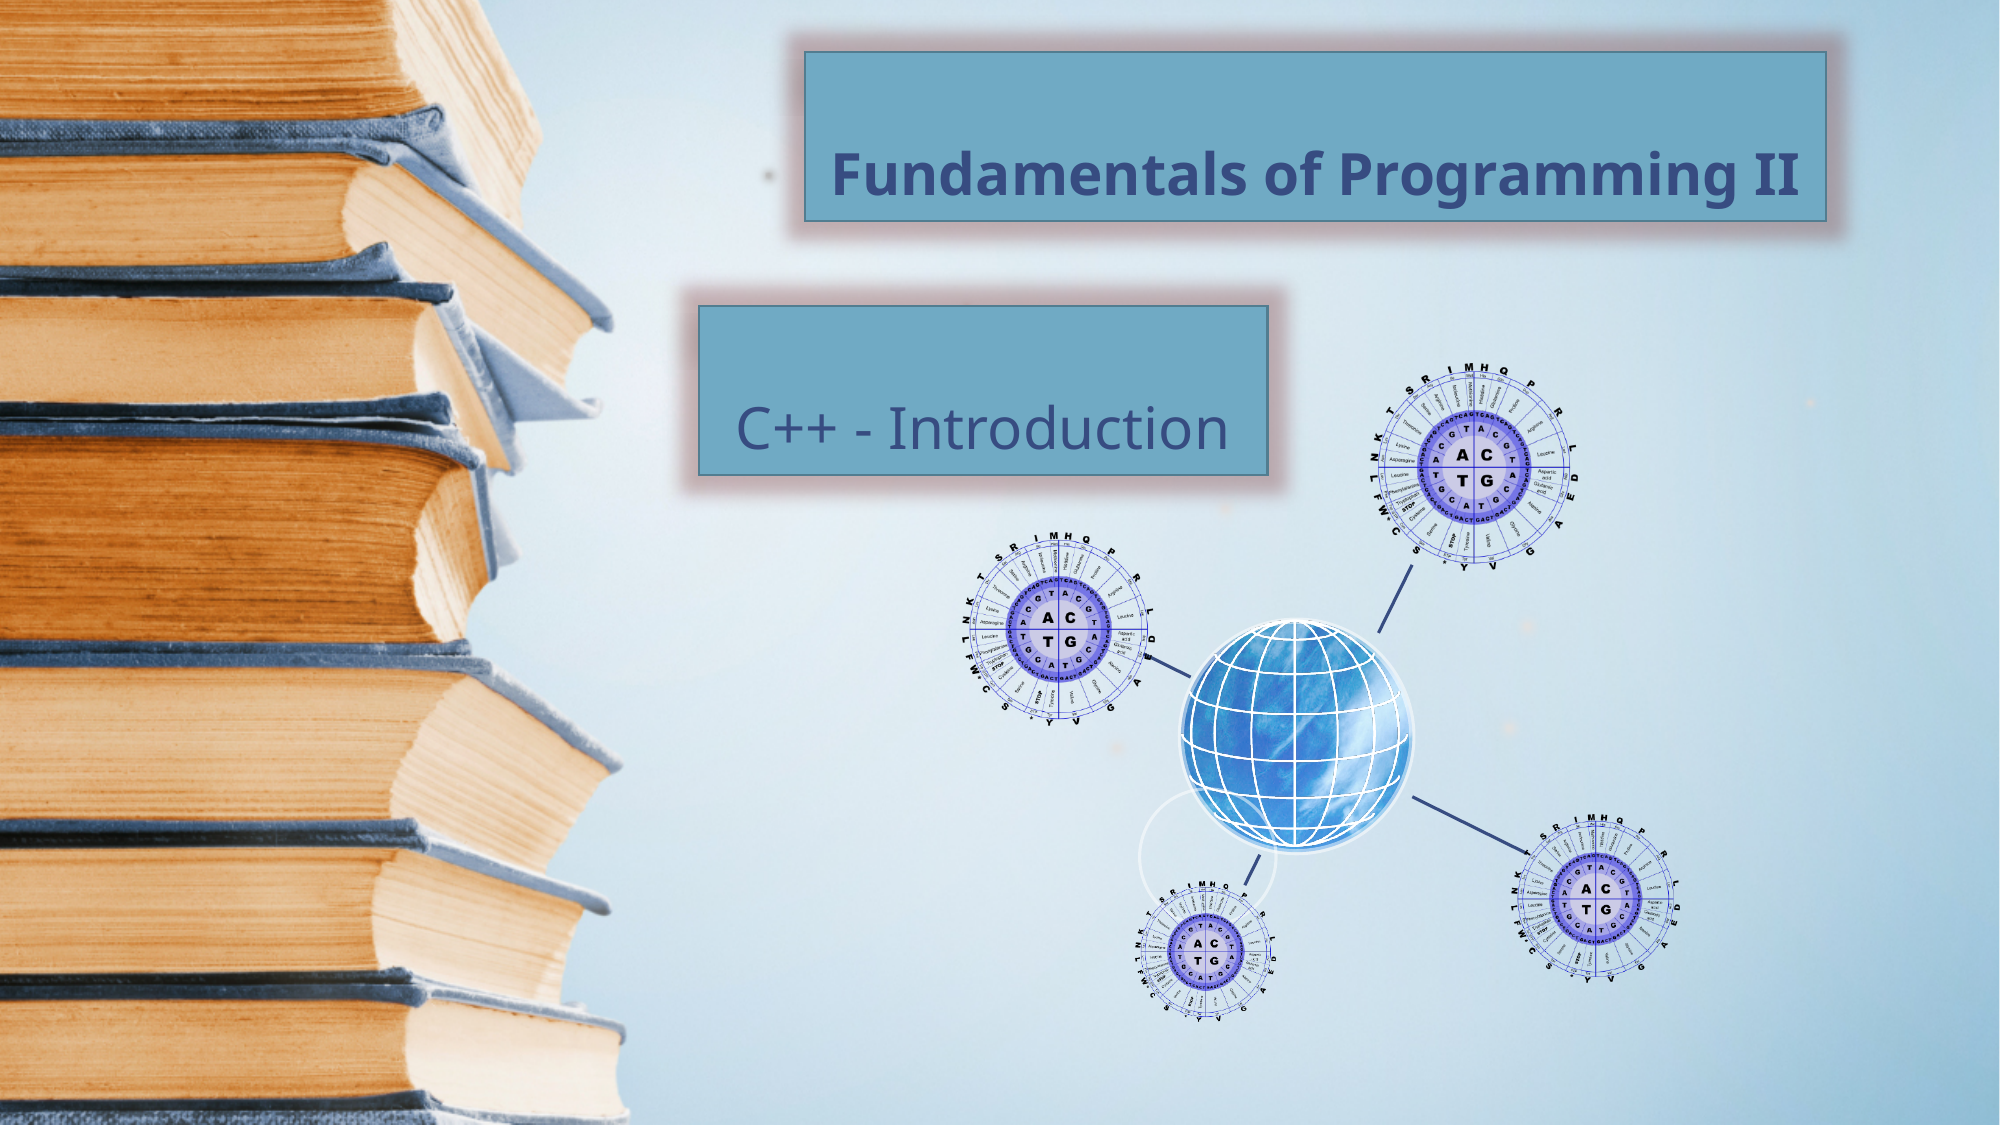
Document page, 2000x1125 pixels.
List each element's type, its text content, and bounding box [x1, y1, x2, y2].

text_box C++ - Introduction [698, 305, 1269, 476]
picture [0, 0, 2000, 1125]
text_box [1383, 571, 1411, 619]
text_box [1276, 847, 1331, 853]
text_box Fundamentals of Programming II [804, 51, 1827, 222]
text_box [1411, 795, 1511, 848]
text_box [1139, 794, 1277, 881]
text_box [1408, 705, 1413, 768]
text_box [1155, 657, 1180, 674]
